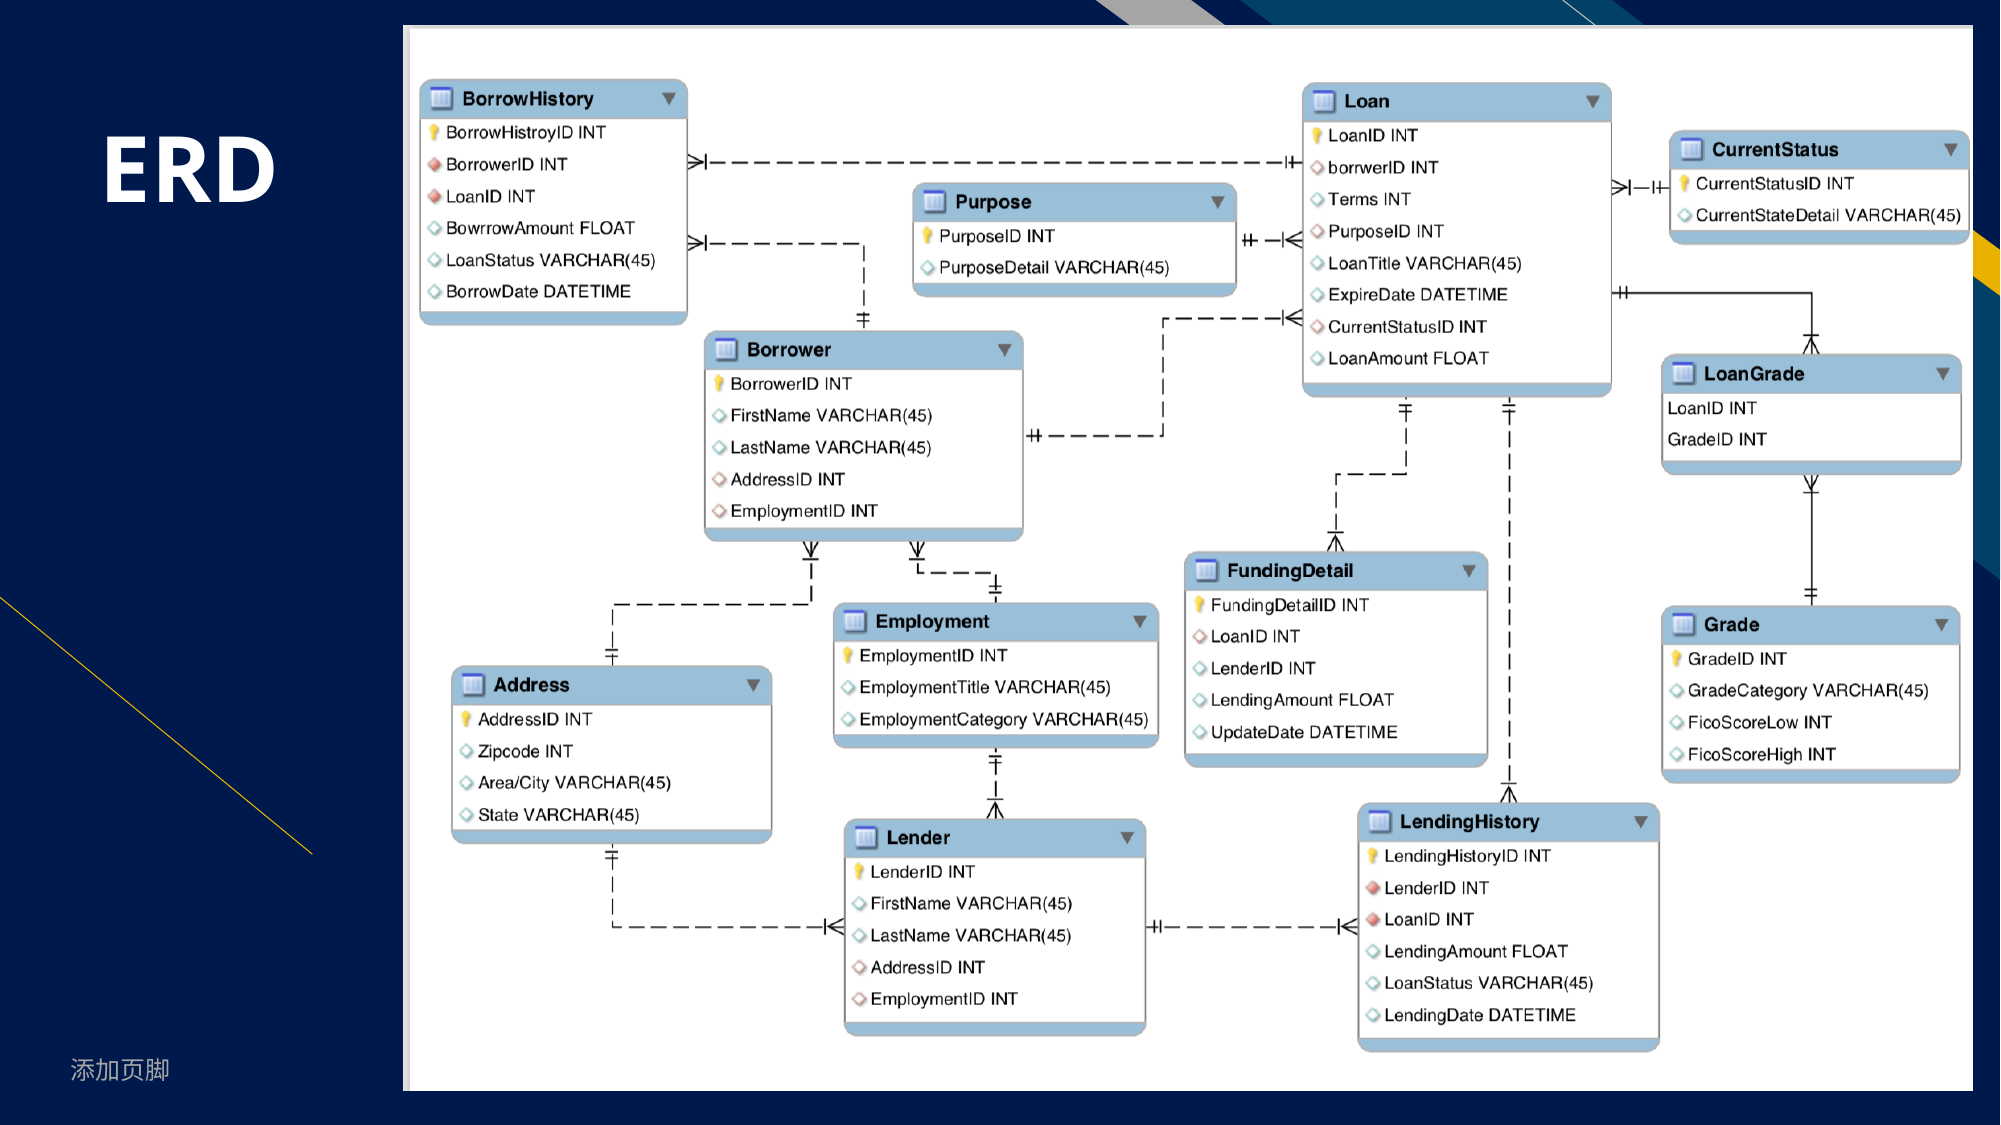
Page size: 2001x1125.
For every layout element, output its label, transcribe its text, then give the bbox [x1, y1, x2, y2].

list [403, 25, 1973, 1091]
title ERD [85, 34, 403, 223]
footer 添加页脚 [55, 1042, 731, 1103]
slide_number 5 [1828, 1091, 1950, 1103]
